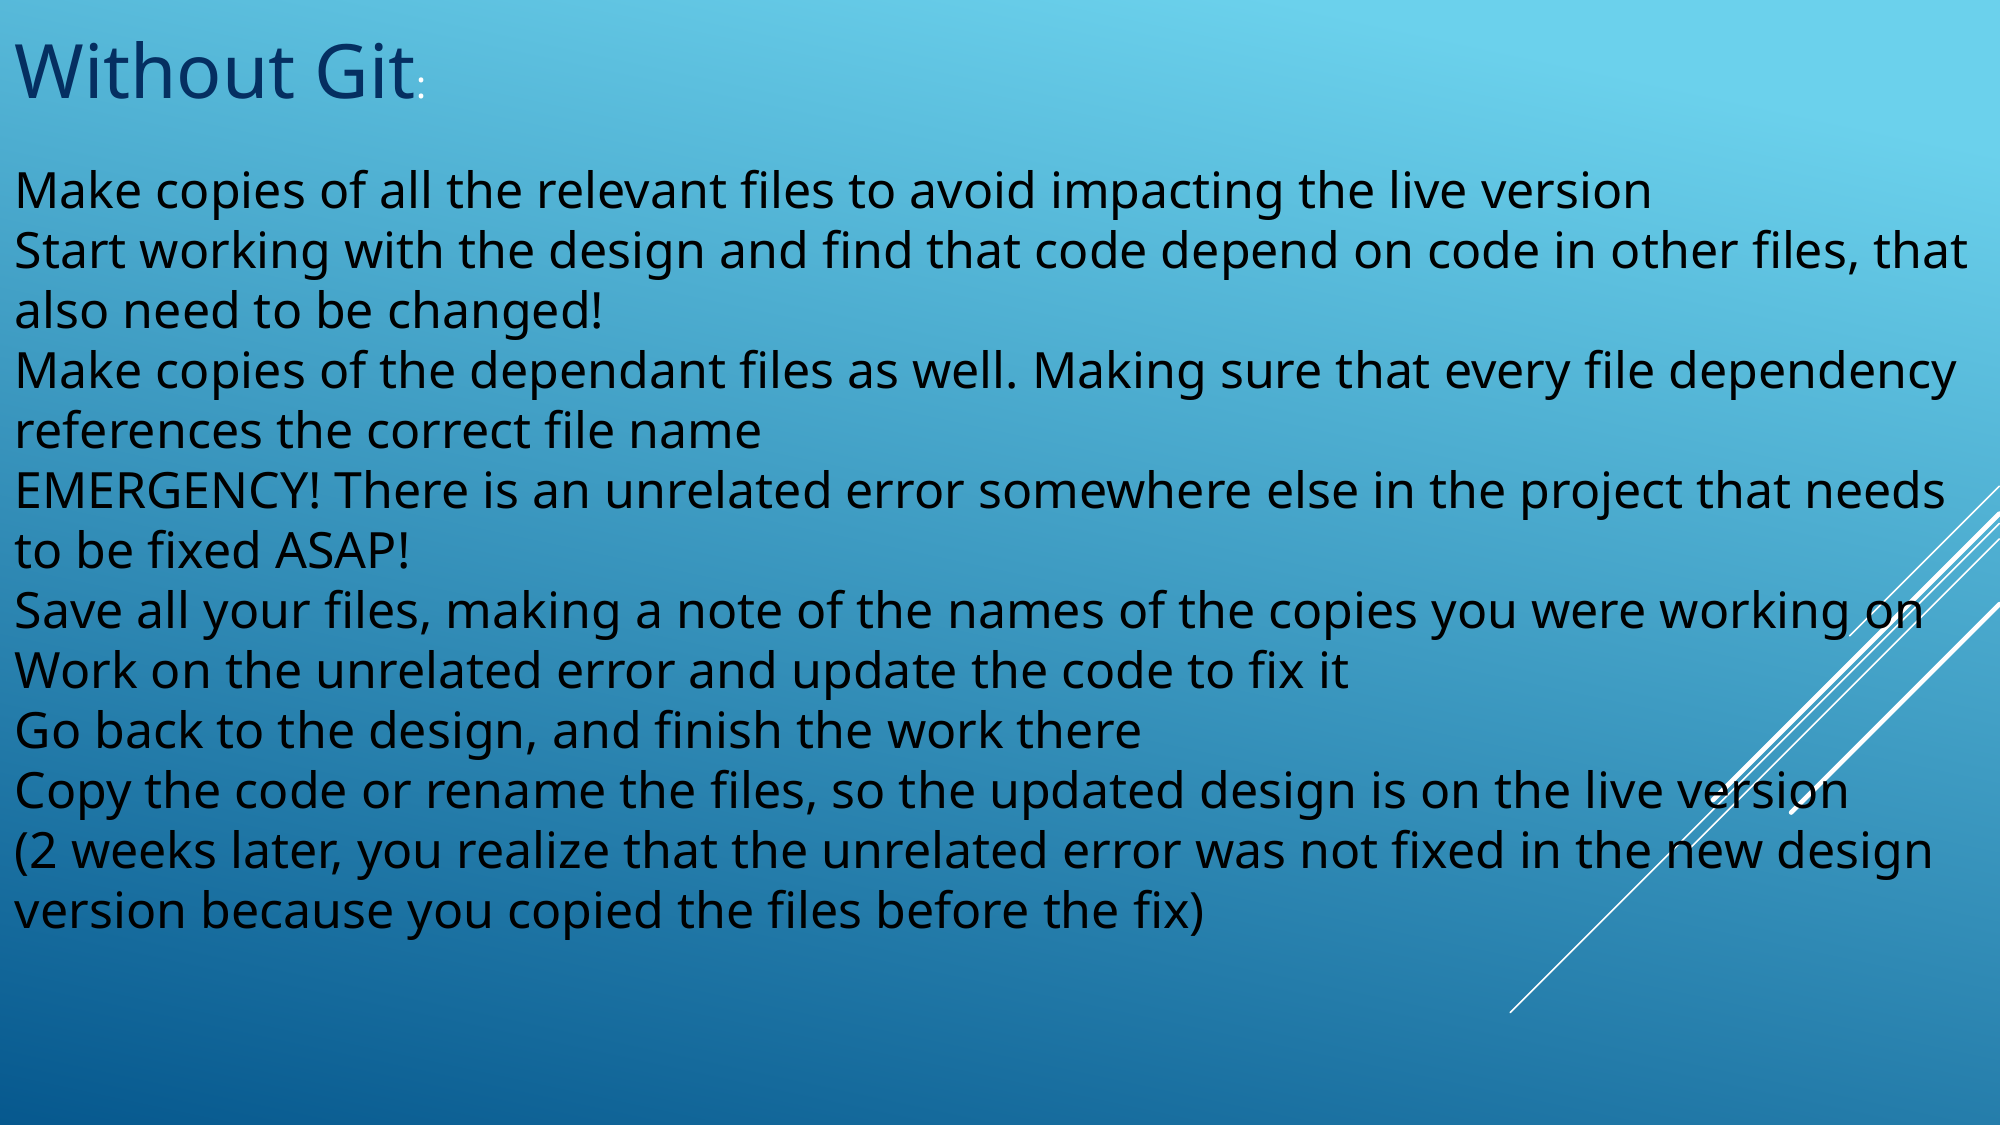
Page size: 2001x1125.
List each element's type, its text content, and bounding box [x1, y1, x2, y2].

text_box Without Git: Make copies of all the relevant files to avoid impacting the live version Start working with the design and find that code depend on code in other files, that also need to be changed! Make copies of the dependant files as well. Making sure that every file dependency references the correct file name EMERGENCY! There is an unrelated error somewhere else in the project that needs to be fixed ASAP! Save all your files, making a note of the names of the copies you were working on Work on the unrelated error and update the code to fix it Go back to the design, and finish the work there Copy the code or rename the files, so the updated design is on the live version (2 weeks later, you realize that the unrelated error was not fixed in the new design version because you copied the files before the fix) [0, 16, 2000, 1007]
